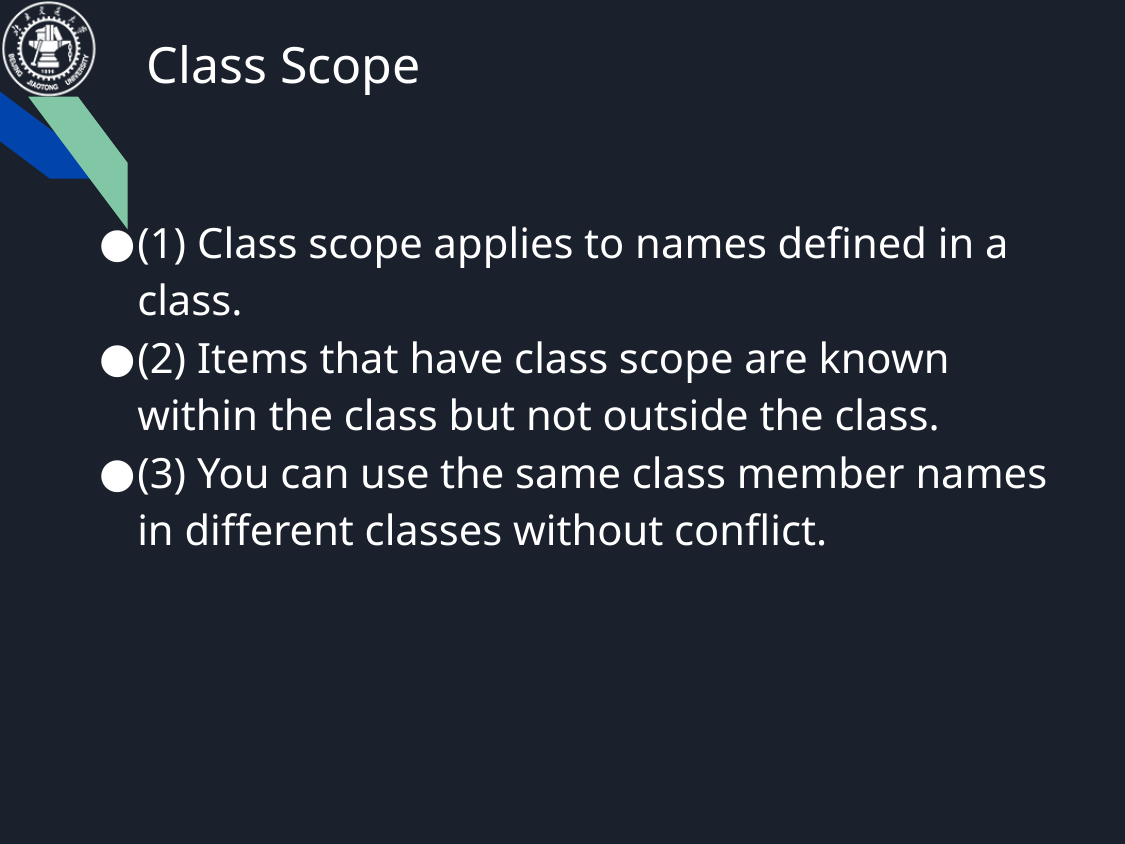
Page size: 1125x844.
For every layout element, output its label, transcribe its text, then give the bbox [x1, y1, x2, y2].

list (1) Class scope applies to names defined in a class. (2) Items that have class scope are known within the class but not outside the class. (3) You can use the same class member names in different classes without conflict. [66, 193, 1071, 672]
title Class Scope [135, 22, 1125, 135]
picture [0, 0, 100, 97]
